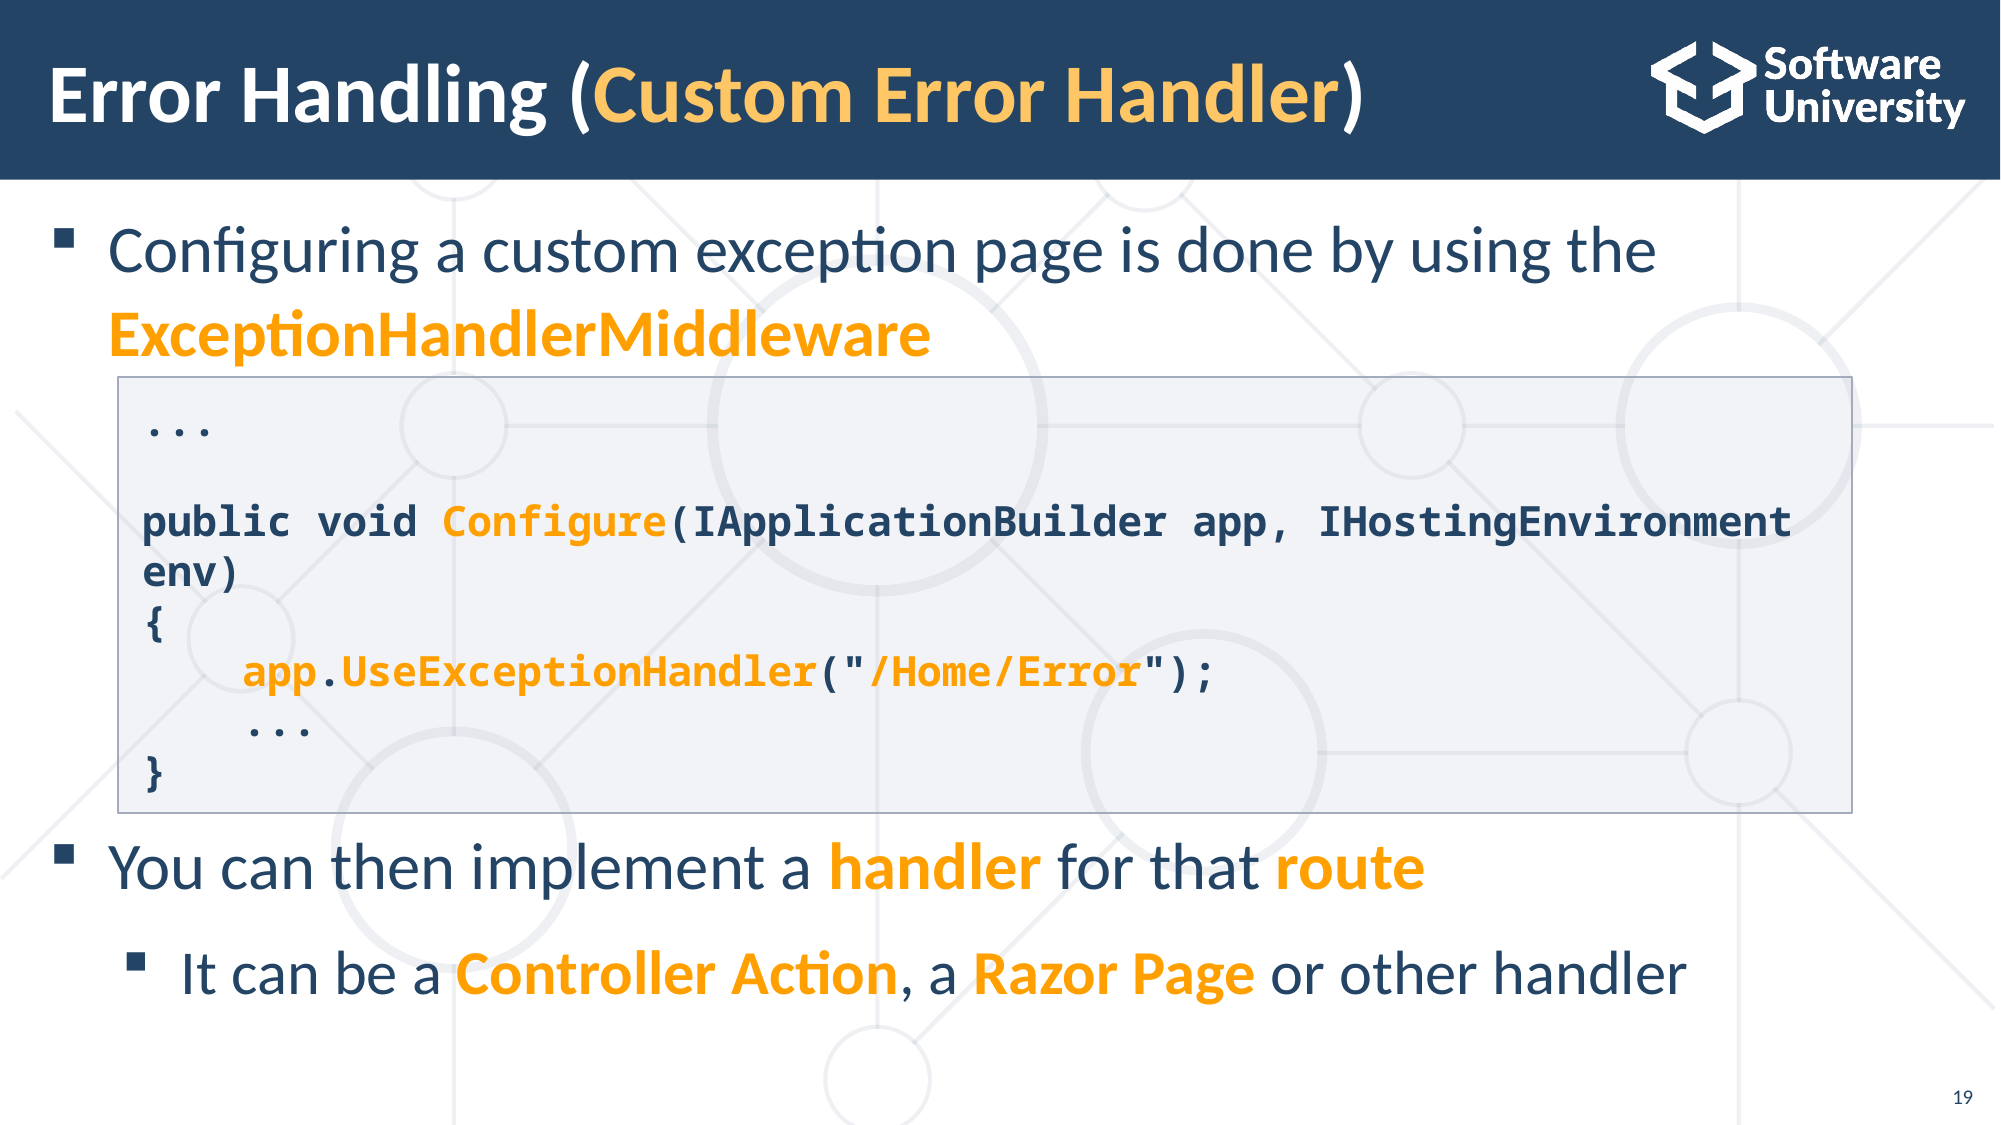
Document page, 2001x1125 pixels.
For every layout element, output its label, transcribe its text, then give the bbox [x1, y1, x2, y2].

slide_number 19 [1927, 1067, 1989, 1117]
list Configuring a custom exception page is done by using the ExceptionHandlerMiddleware You can then implement a handler for that route It can be a Controller Action, a Razor Page or other handler [31, 196, 1970, 1104]
picture [1651, 41, 1966, 134]
title Error Handling (Custom Error Handler) [31, 16, 1625, 162]
text_box ... public void Configure(IApplicationBuilder app, IHostingEnvironment env) { app.UseExceptionHandler("/Home/Error"); ... } [118, 377, 1853, 813]
